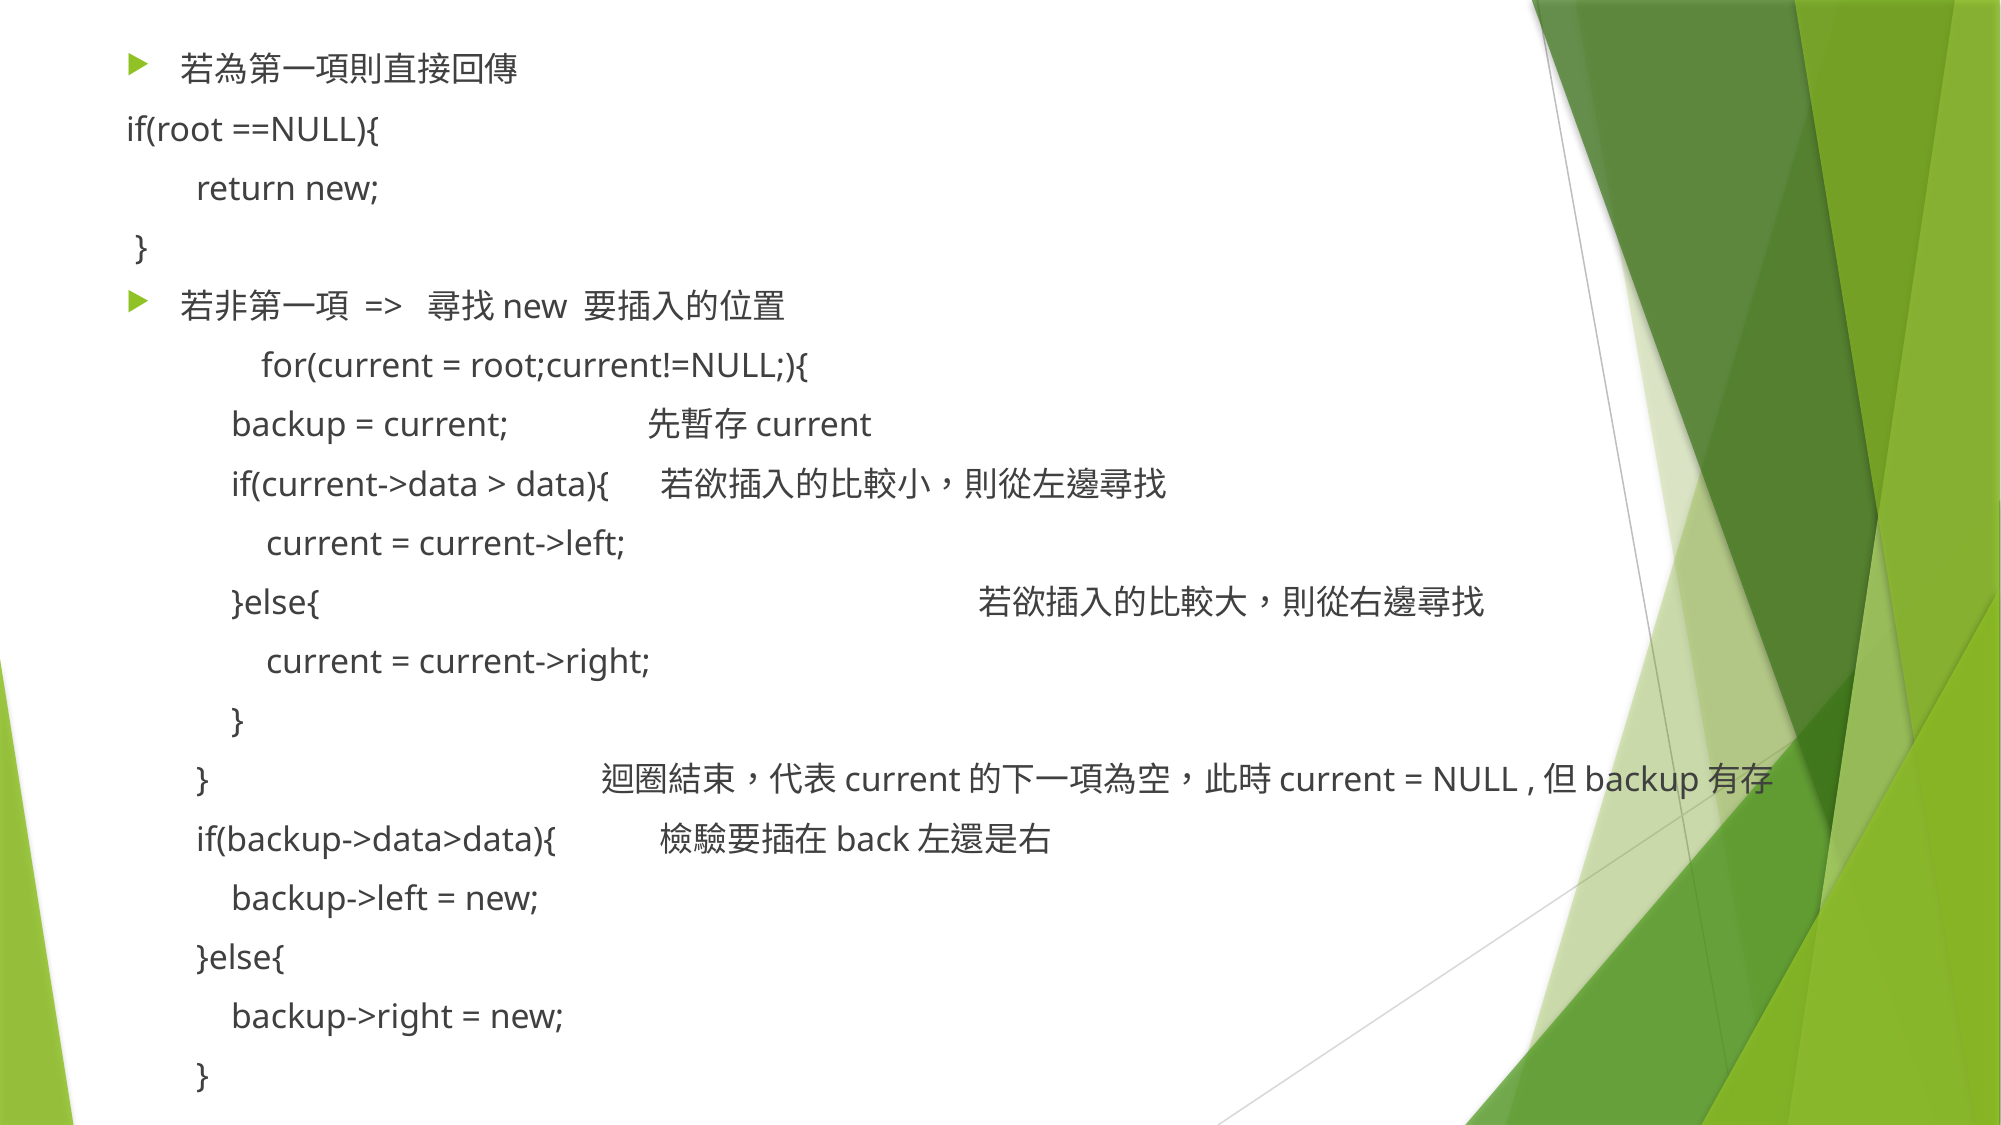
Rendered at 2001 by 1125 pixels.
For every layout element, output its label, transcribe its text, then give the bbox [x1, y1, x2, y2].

list 若為第一項則直接回傳 if(root ==NULL){ return new; } 若非第一項 => 尋找new 要插入的位置 for(current = root;current!=NULL;){ backup = current; 先暫存current if(current->data > data){ 若欲插入的比較小，則從左邊尋找 current = current->left; }else{ 若欲插入的比較大，則從右邊尋找 current = current->right; } } 迴圈結束，代表current的下一項為空，此時current = NULL ,但backup有存 if(backup->data>data){ 檢驗要插在back左還是右 backup->left = new; }else{ backup->right = new; } [111, 40, 1938, 1105]
